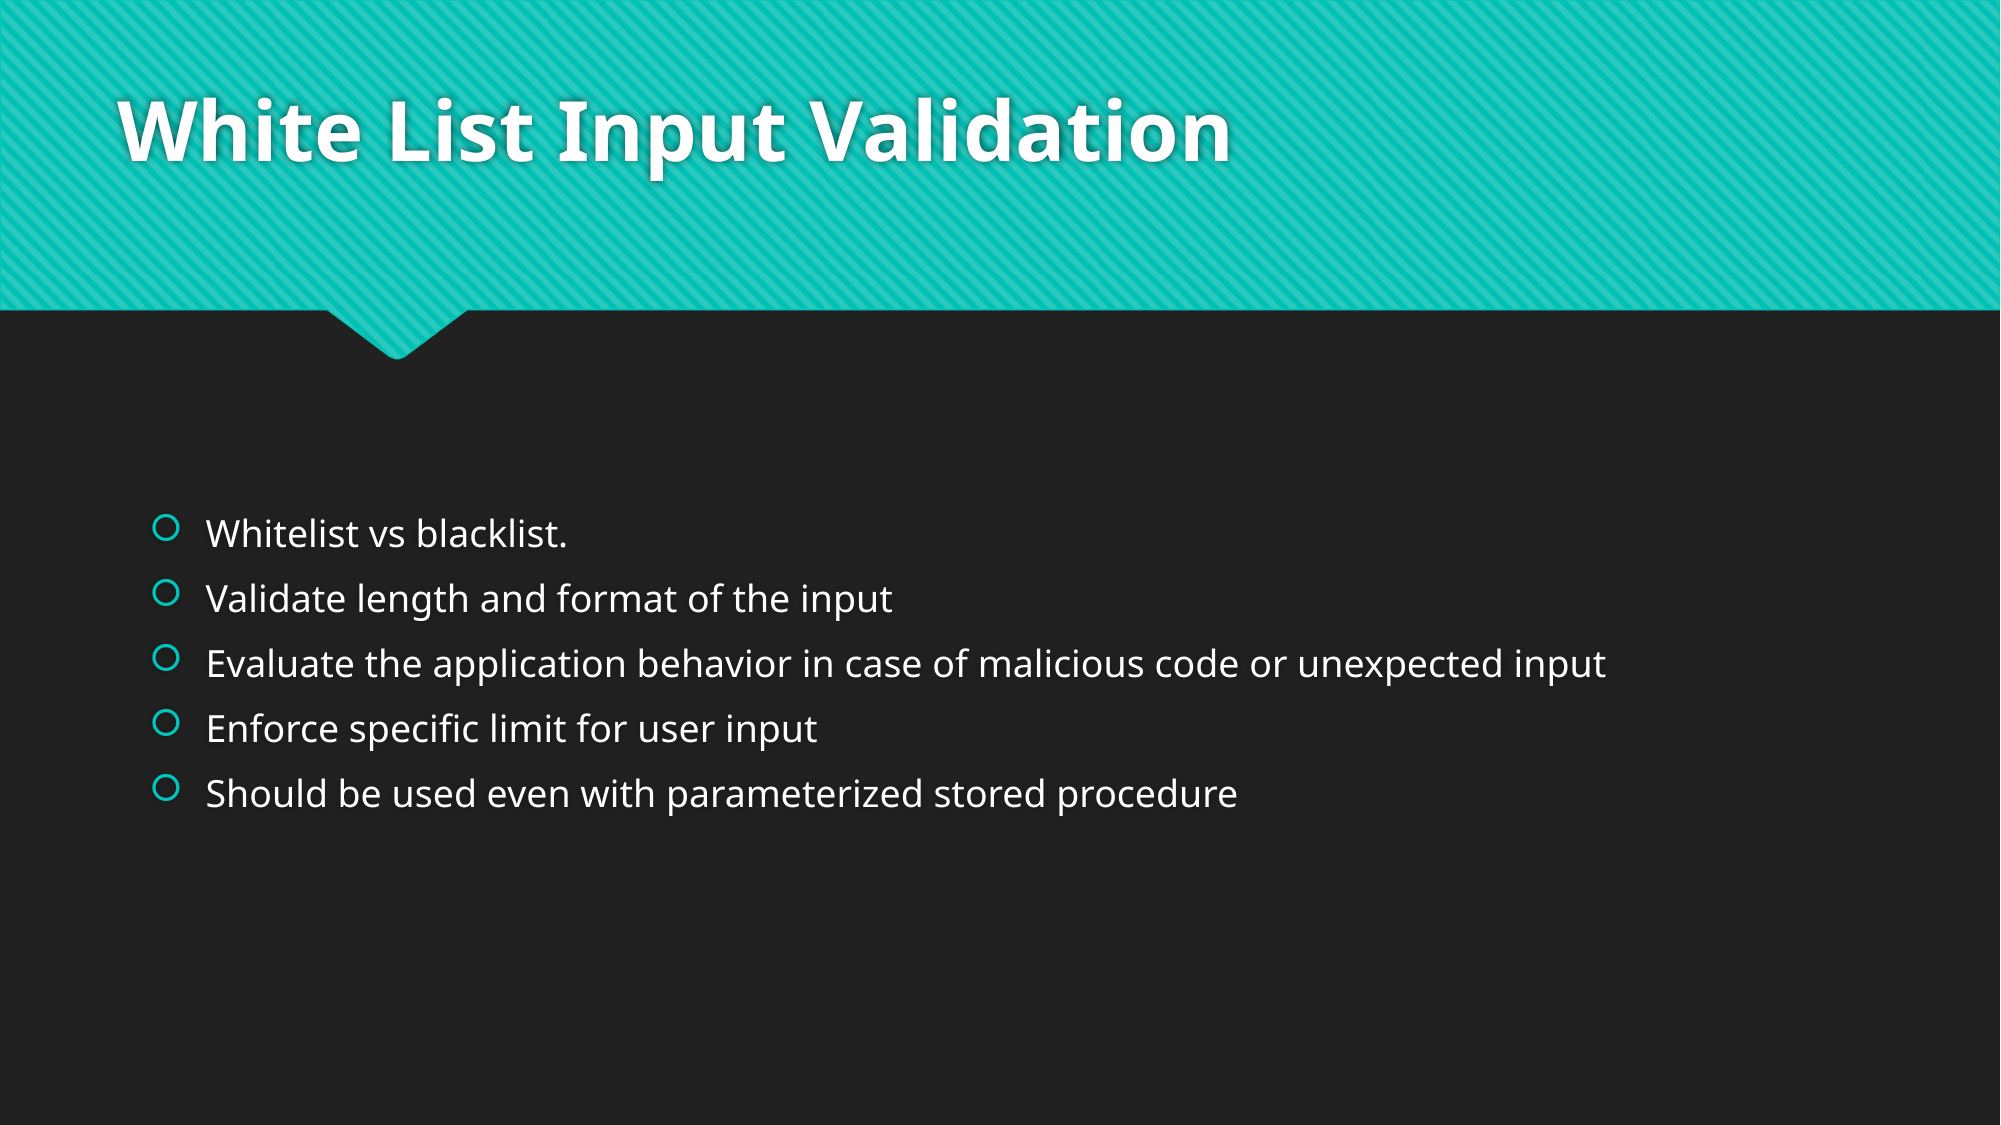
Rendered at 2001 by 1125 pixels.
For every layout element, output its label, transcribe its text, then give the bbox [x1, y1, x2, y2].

title White List Input Validation [102, 125, 1837, 286]
list Whitelist vs blacklist. Validate length and format of the input Evaluate the application behavior in case of malicious code or unexpected input Enforce specific limit for user input Should be used even with parameterized stored procedure [134, 364, 1866, 962]
